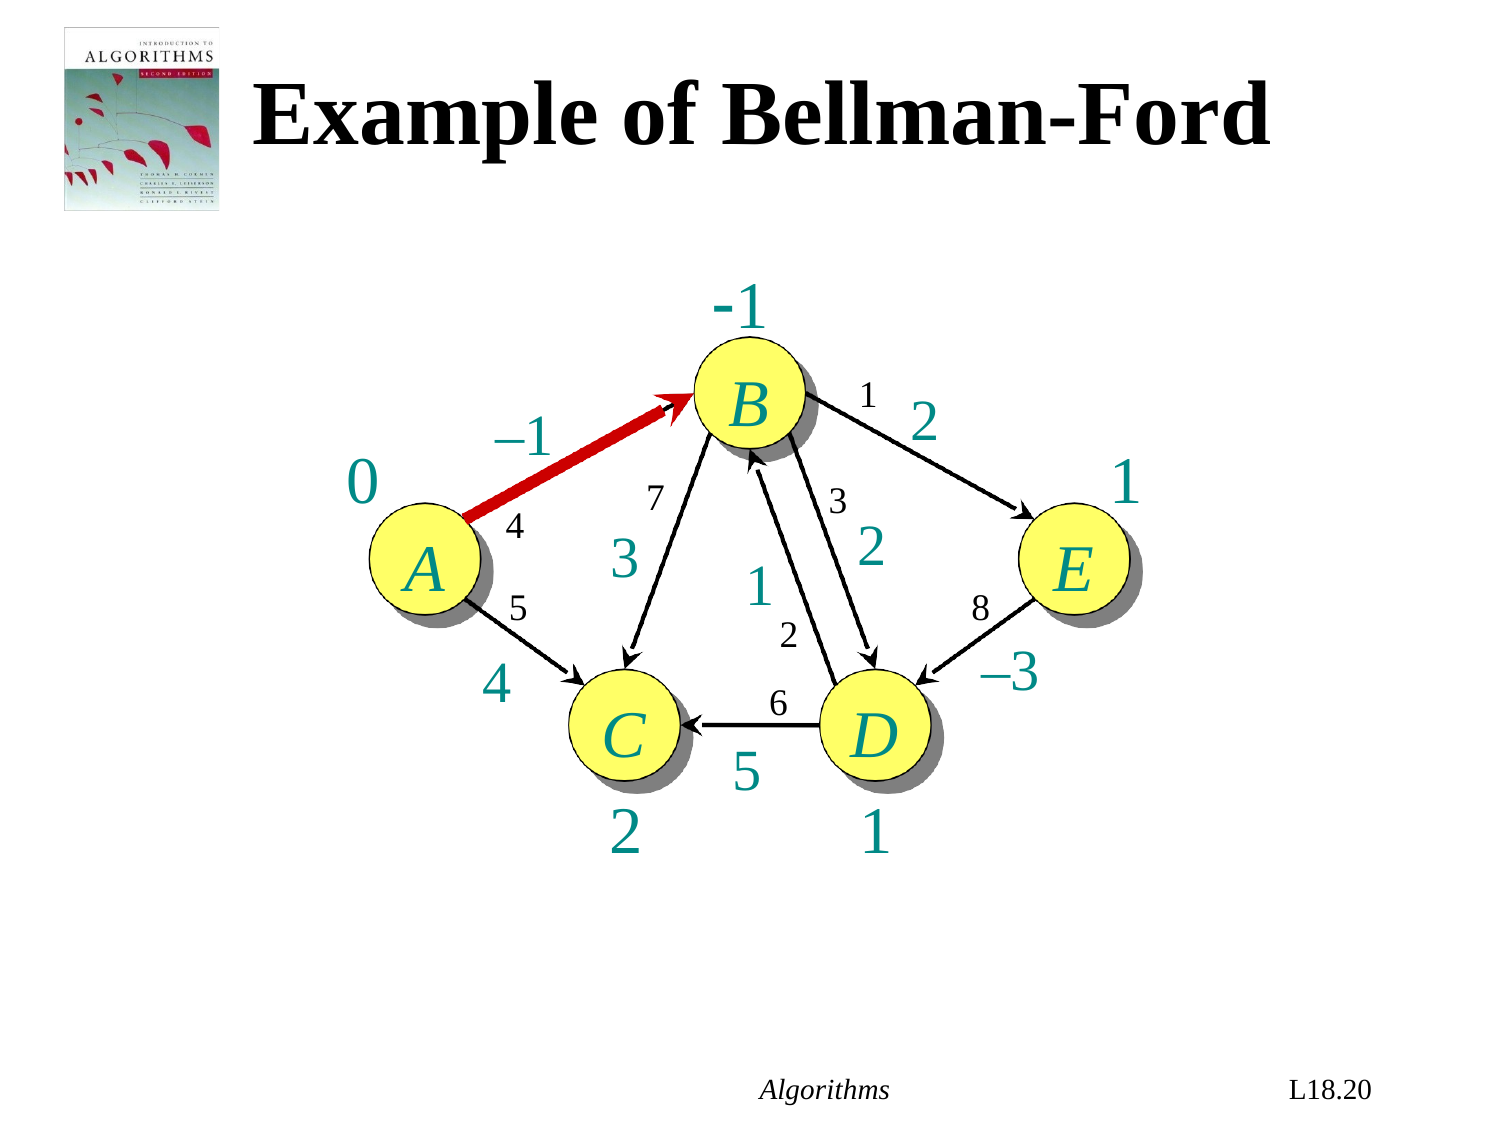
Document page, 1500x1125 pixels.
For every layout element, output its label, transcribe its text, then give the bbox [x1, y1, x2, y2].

text_box –1 [493, 394, 556, 467]
text_box 2 [855, 504, 889, 577]
text_box A [402, 523, 447, 606]
text_box [368, 336, 1143, 794]
text_box 8 –3 [969, 577, 1043, 702]
text_box 5 [730, 729, 764, 802]
text_box 1 [856, 367, 880, 415]
text_box D  [848, 672, 901, 867]
text_box C  [599, 672, 649, 867]
text_box 3 [608, 517, 642, 590]
picture [64, 27, 220, 211]
footer Algorithms [757, 1071, 893, 1125]
text_box E [1051, 523, 1096, 606]
title Example of Bellman-Ford [226, 50, 1274, 241]
text_box 7 [644, 470, 667, 518]
text_box 2 [777, 607, 801, 655]
text_box 1 [743, 544, 777, 617]
text_box 2 [908, 379, 942, 452]
text_box 4 [503, 499, 527, 547]
text_box 3 [826, 474, 850, 522]
text_box  B [710, 242, 785, 440]
slide_number L18.20 [1286, 1071, 1379, 1125]
text_box 6 [767, 676, 790, 724]
text_box 5 4 [480, 569, 530, 715]
text_box 0 [344, 435, 382, 518]
